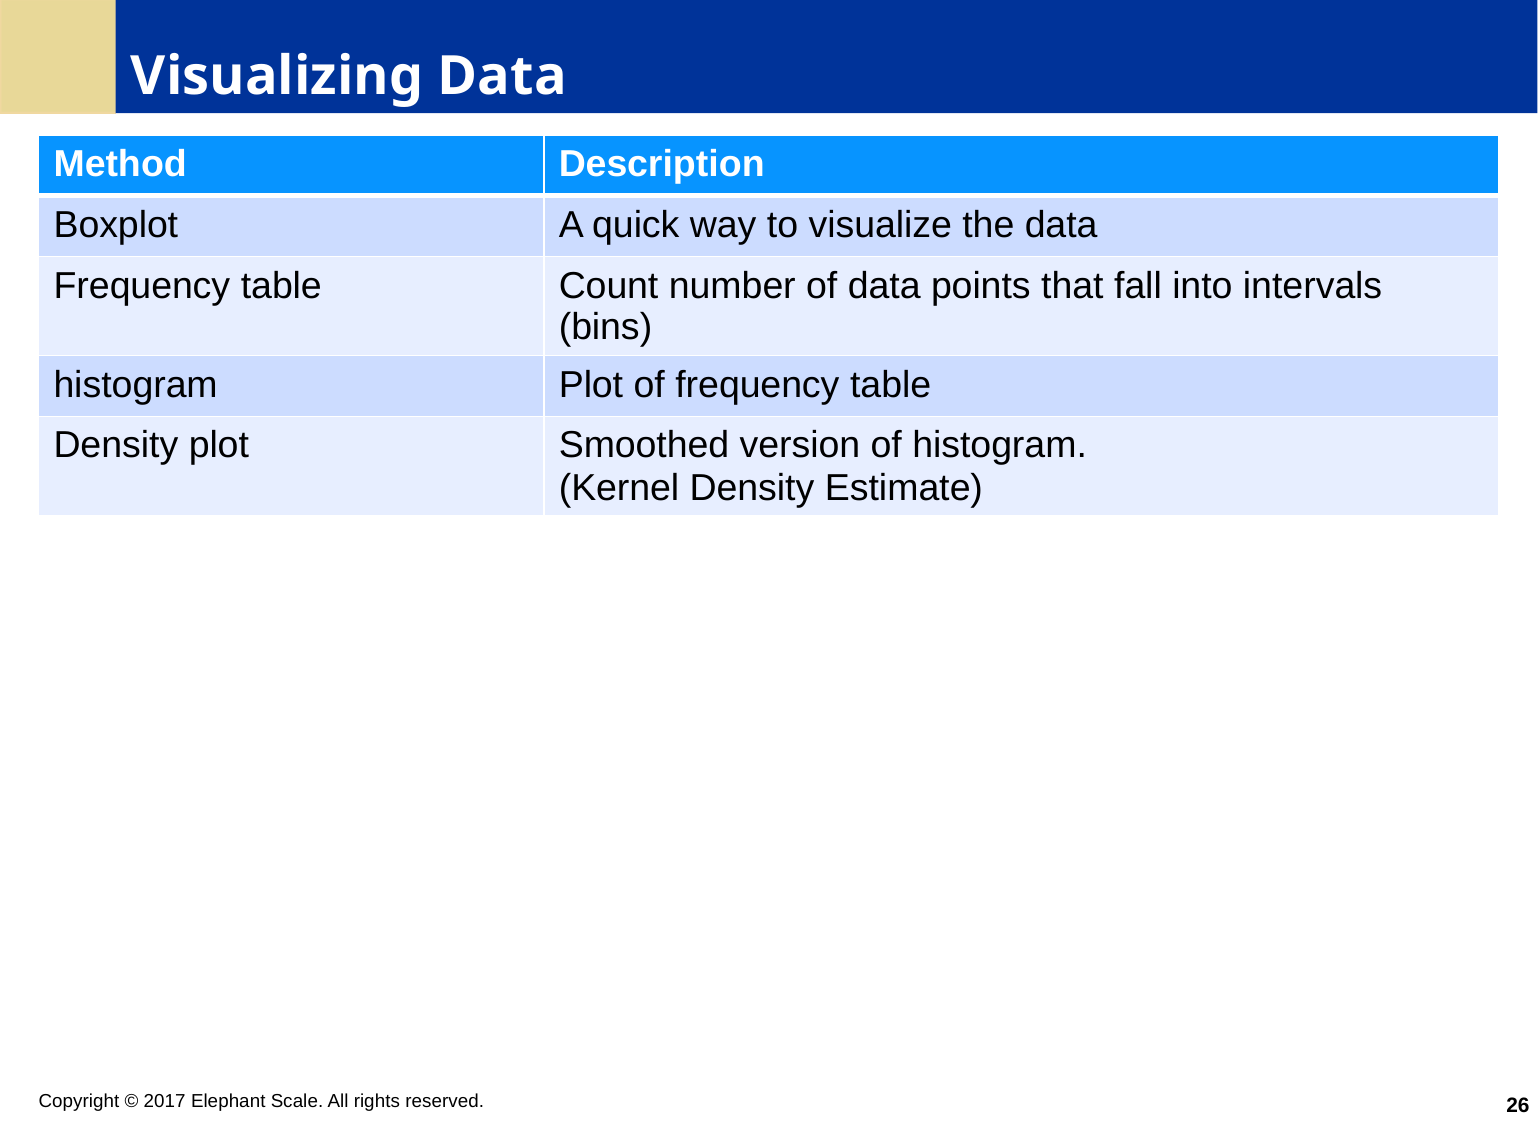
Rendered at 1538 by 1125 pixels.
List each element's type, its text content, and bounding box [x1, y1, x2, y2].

table_cell Density plot [39, 417, 543, 515]
table_cell histogram [39, 356, 543, 416]
footer Copyright © 2017 Elephant Scale. All rights reserved. [38, 1088, 932, 1112]
picture [0, 0, 115, 114]
table_header Method [39, 136, 543, 193]
table_cell A quick way to visualize the data [545, 198, 1498, 256]
table_cell Frequency table [39, 257, 543, 355]
table_cell Count number of data points that fall into intervals (bins) [545, 257, 1498, 355]
table_header Description [545, 136, 1498, 193]
table_cell Boxplot [39, 198, 543, 256]
title Visualizing Data [115, 0, 1538, 114]
slide_number 26 [1439, 1079, 1530, 1117]
table_cell Smoothed version of histogram. (Kernel Density Estimate) [545, 417, 1498, 515]
table_cell Plot of frequency table [545, 356, 1498, 416]
